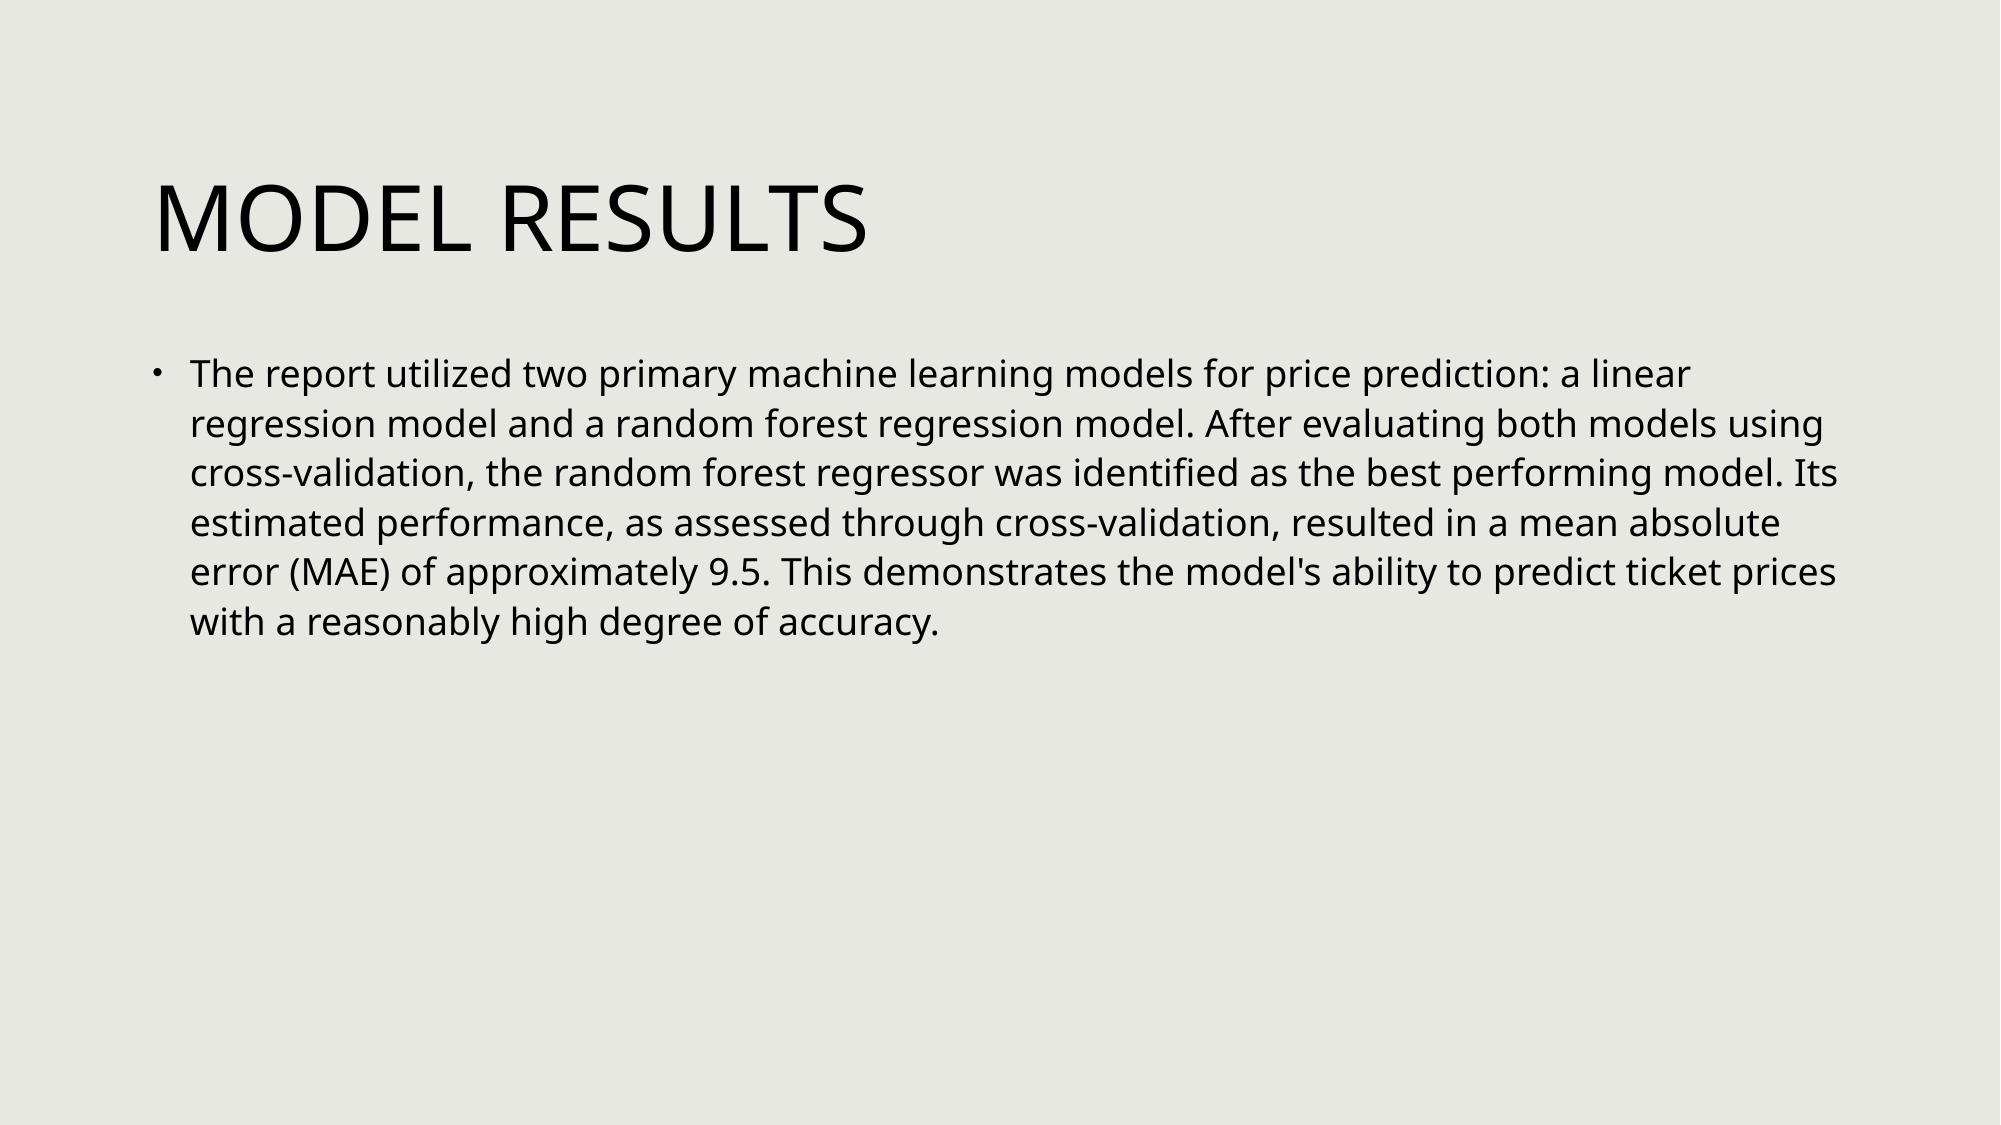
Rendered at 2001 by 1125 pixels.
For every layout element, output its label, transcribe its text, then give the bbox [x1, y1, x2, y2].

list The report utilized two primary machine learning models for price prediction: a linear regression model and a random forest regression model. After evaluating both models using cross-validation, the random forest regressor was identified as the best performing model. Its estimated performance, as assessed through cross-validation, resulted in a mean absolute error (MAE) of approximately 9.5. This demonstrates the model's ability to predict ticket prices with a reasonably high degree of accuracy. [137, 338, 1863, 1014]
title MODEL RESULTS [137, 95, 1863, 280]
